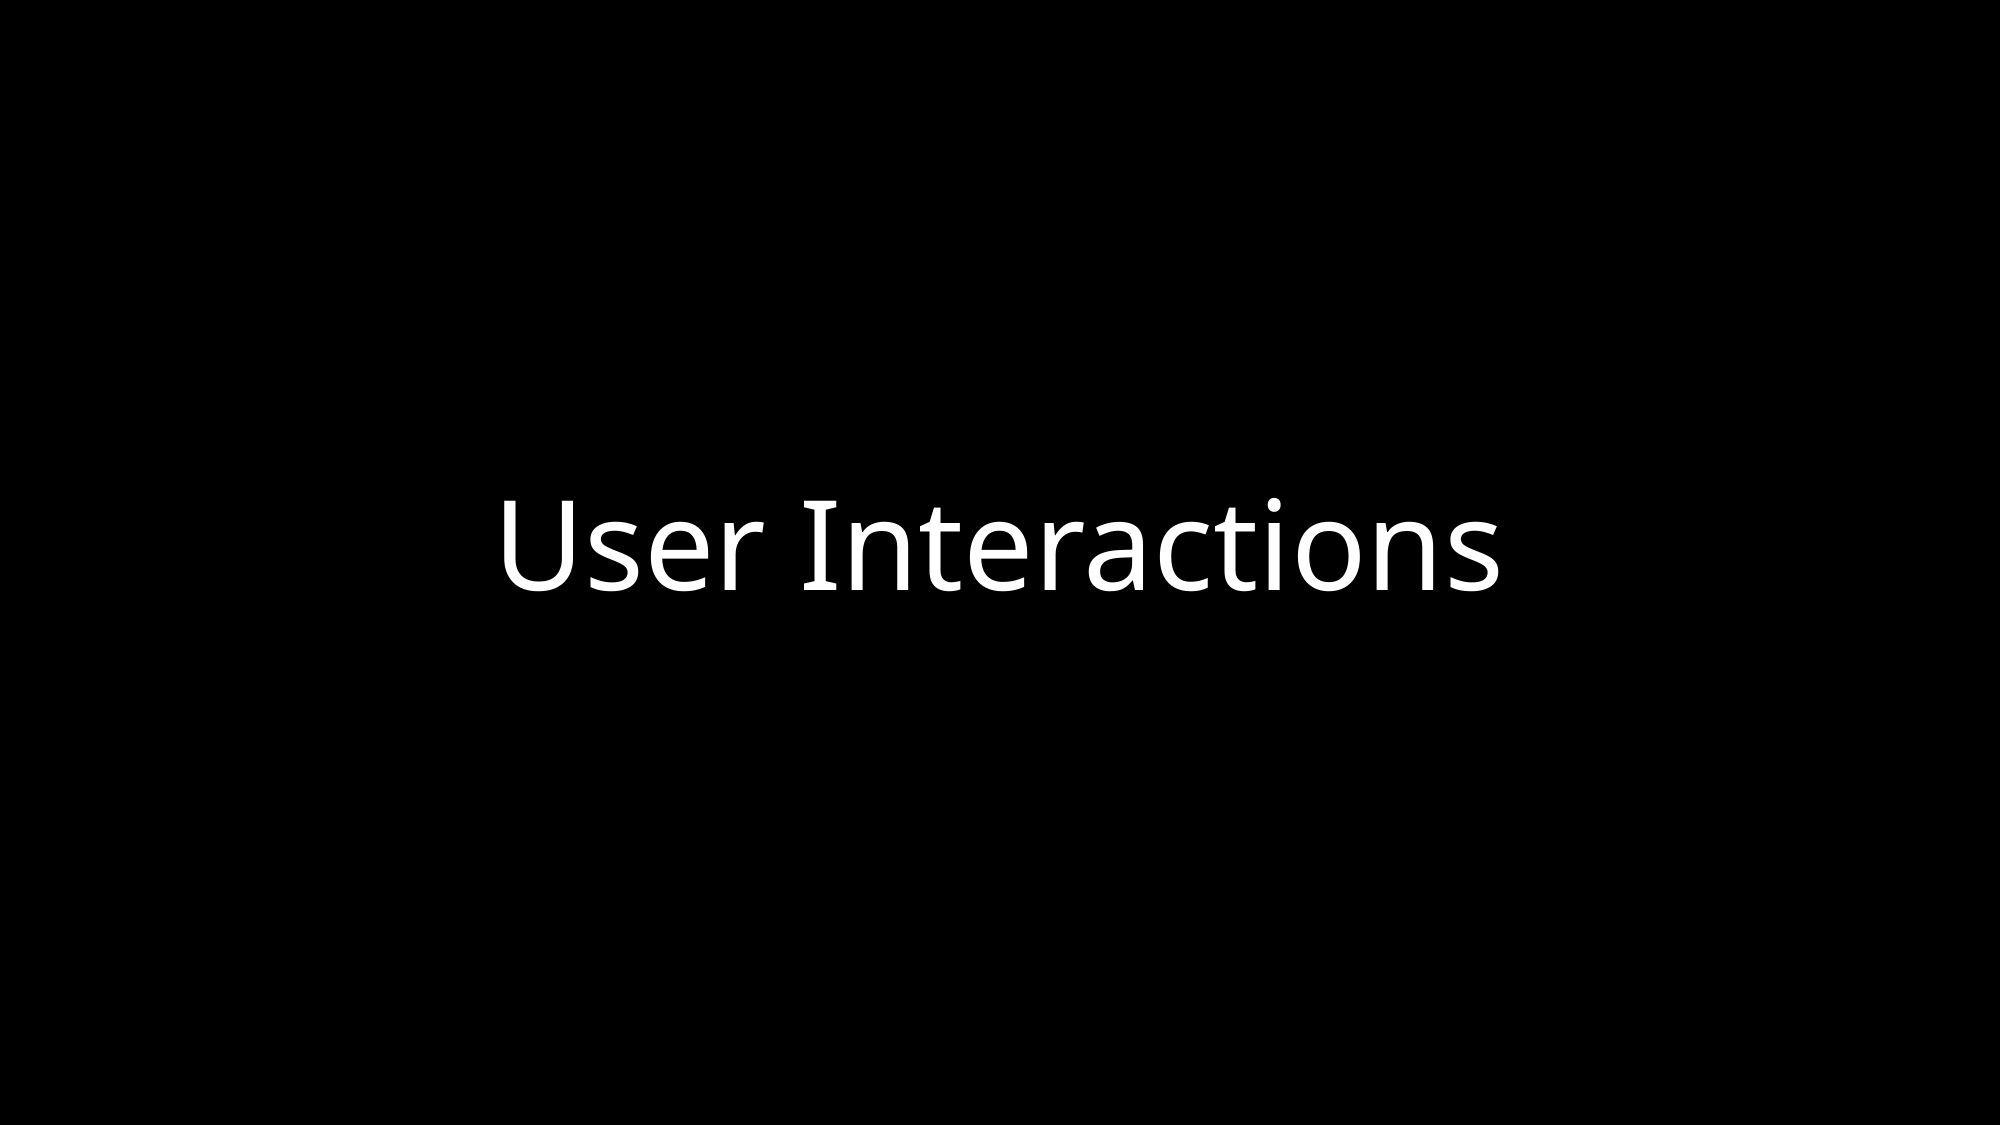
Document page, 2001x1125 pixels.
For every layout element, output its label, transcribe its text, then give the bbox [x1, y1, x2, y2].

title User Interactions [136, 280, 1862, 625]
